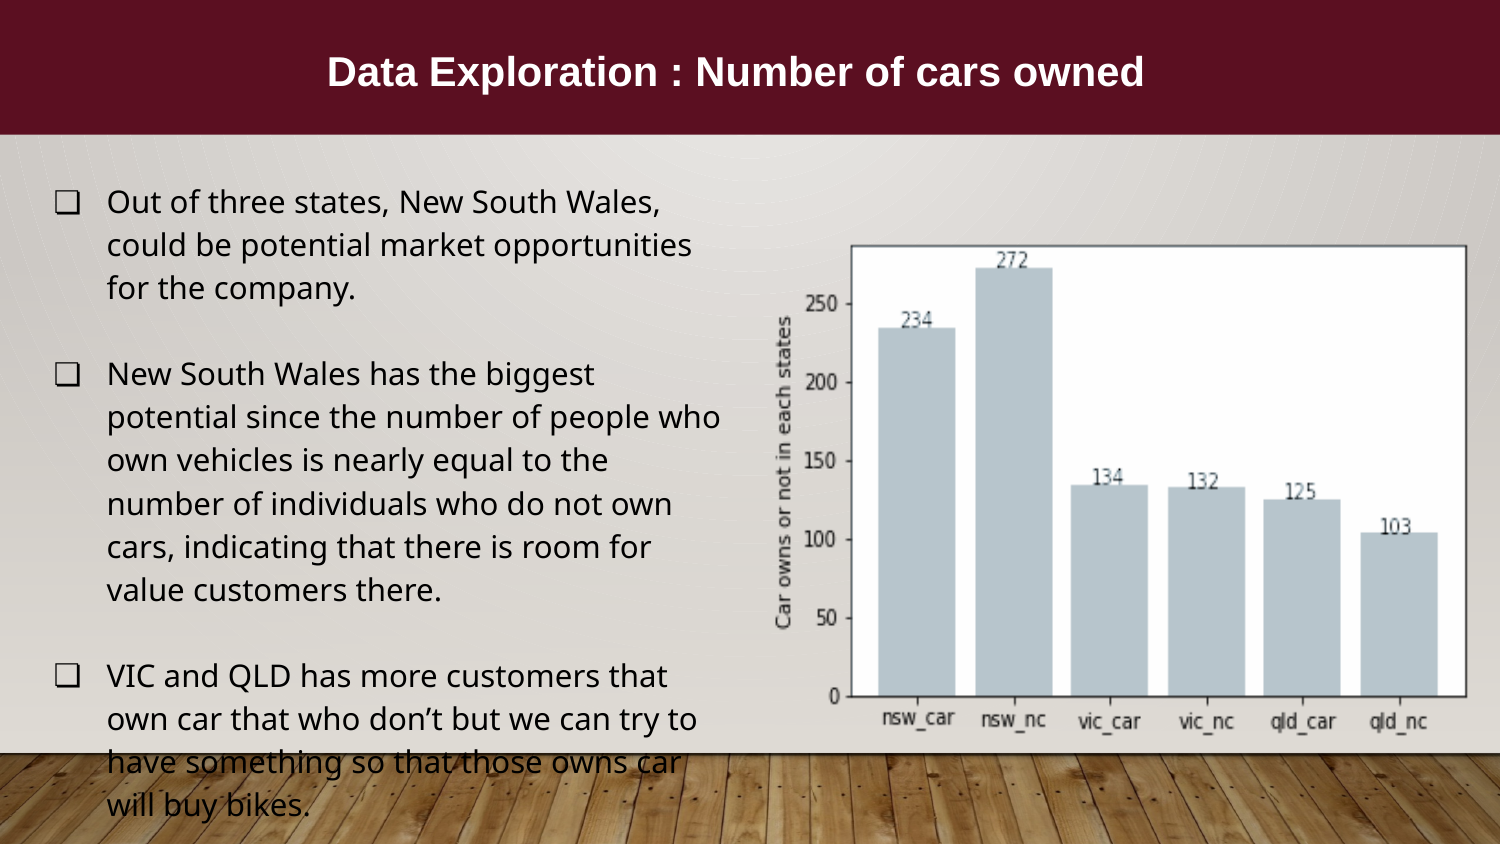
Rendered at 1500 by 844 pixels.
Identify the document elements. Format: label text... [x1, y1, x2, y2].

picture [0, 753, 1500, 844]
text_box Out of three states, New South Wales, could be potential market opportunities for the company. New South Wales has the biggest potential since the number of people who own vehicles is nearly equal to the number of individuals who do not own cars, indicating that there is room for value customers there. VIC and QLD has more customers that own car that who don’t but we can try to have something so that those owns car will buy bikes. [16, 161, 750, 812]
picture [764, 225, 1485, 748]
text_box [0, 0, 1500, 135]
text_box Data Exploration : Number of cars owned [33, 30, 1439, 168]
